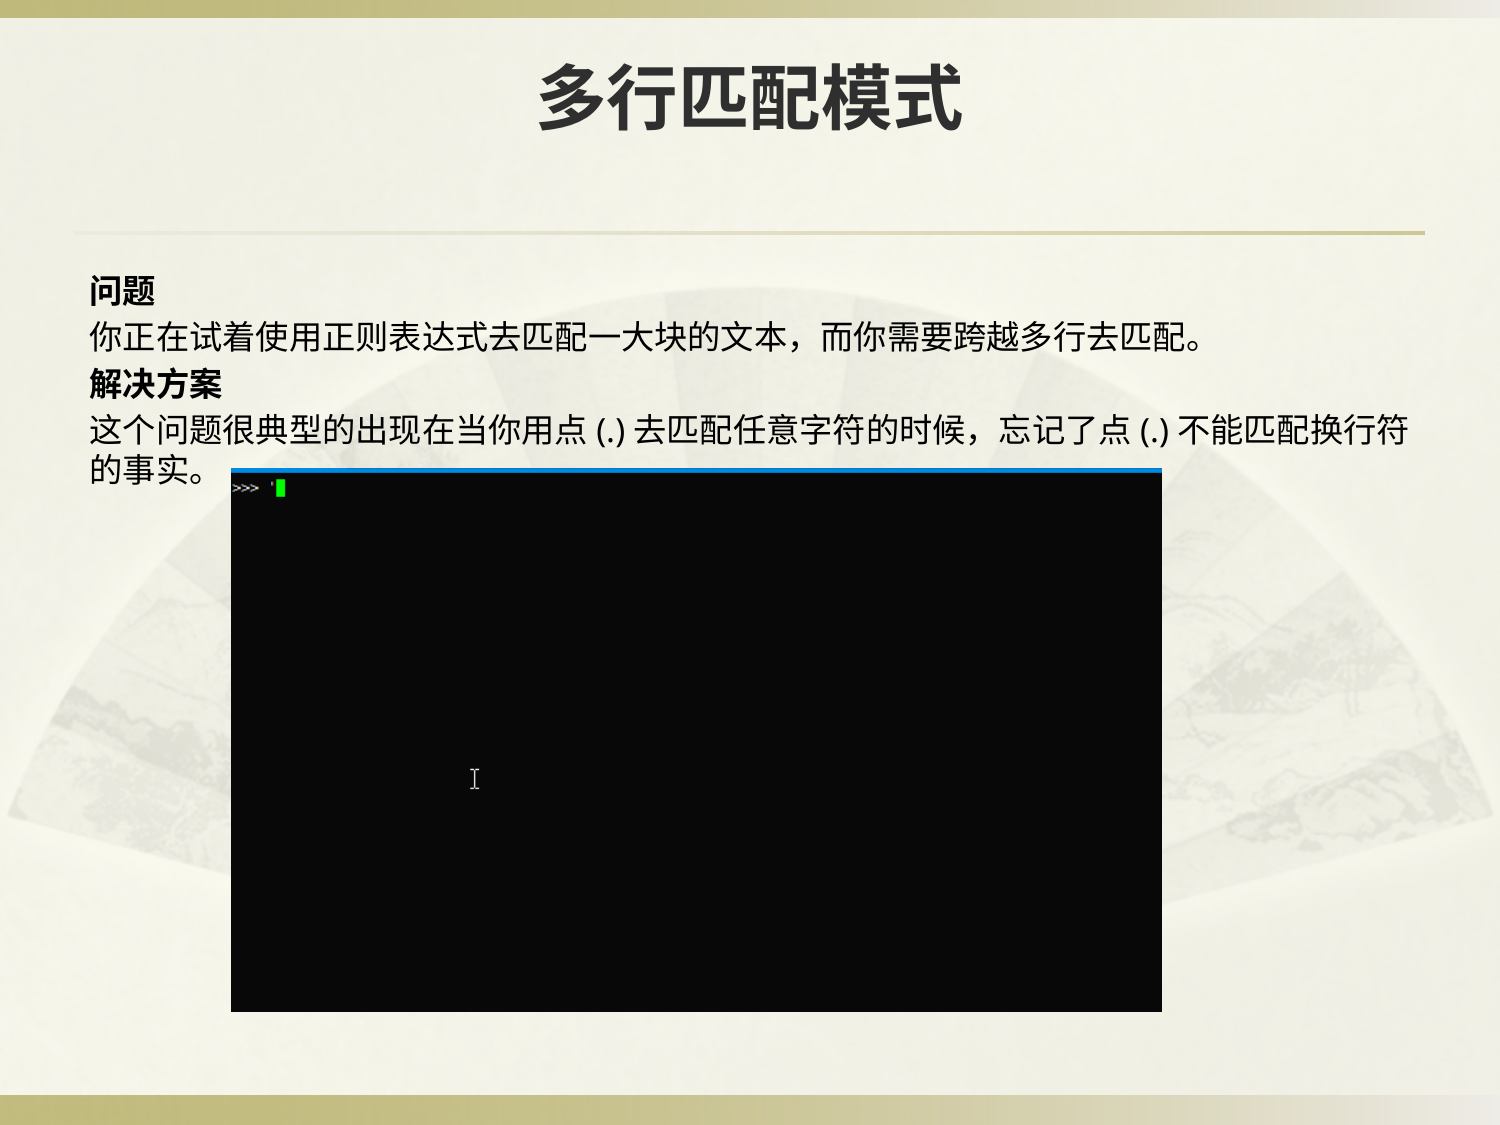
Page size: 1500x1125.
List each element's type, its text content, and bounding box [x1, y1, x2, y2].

title 多行匹配模式 [75, 45, 1425, 233]
list 问题 你正在试着使用正则表达式去匹配一大块的文本，而你需要跨越多行去匹配。 解决方案 这个问题很典型的出现在当你用点(.)去匹配任意字符的时候，忘记了点(.)不能匹配换行符的事实。 [75, 262, 1425, 1032]
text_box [229, 467, 1163, 1014]
